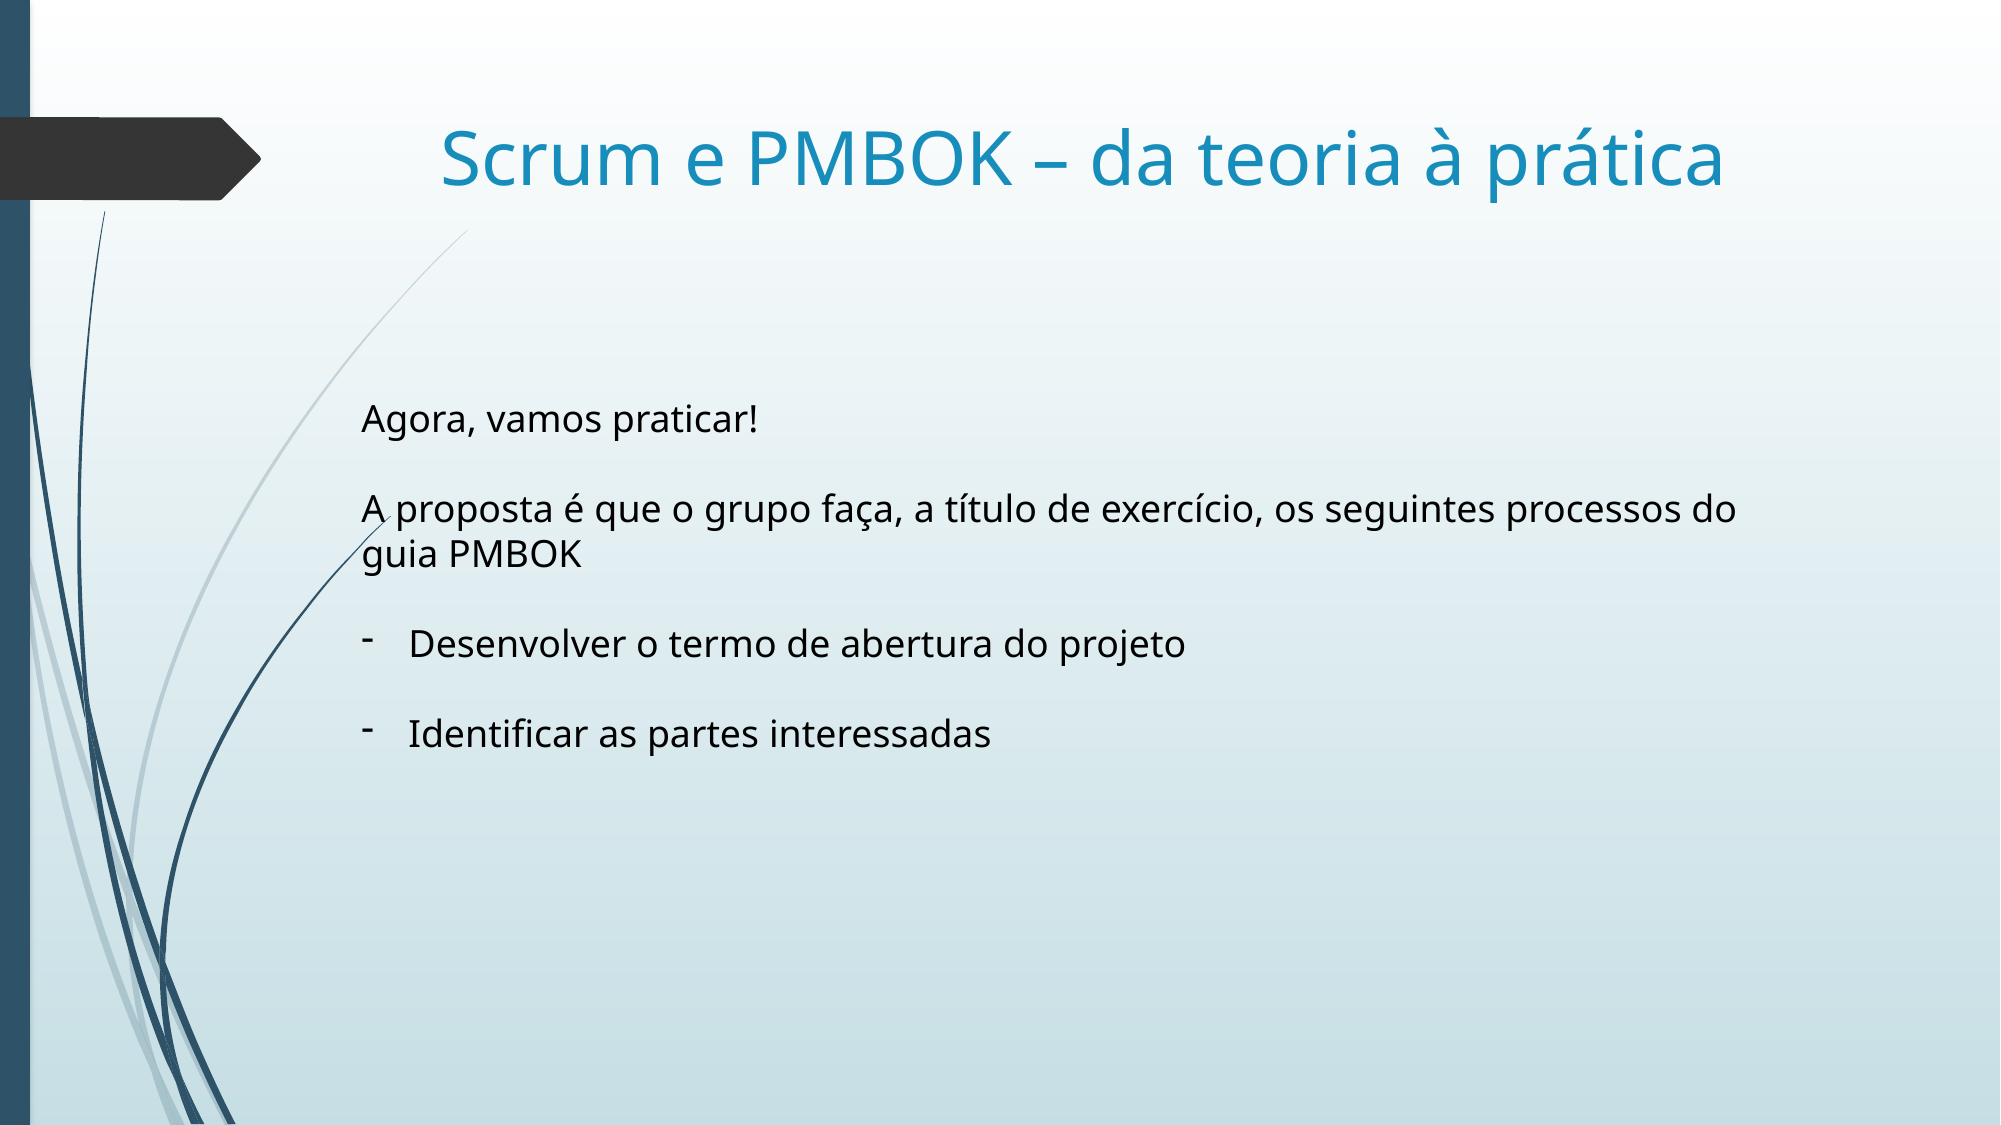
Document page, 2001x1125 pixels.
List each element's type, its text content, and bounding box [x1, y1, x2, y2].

title Scrum e PMBOK – da teoria à prática [425, 102, 1888, 313]
text_box Agora, vamos praticar! A proposta é que o grupo faça, a título de exercício, os seguintes processos do guia PMBOK Desenvolver o termo de abertura do projeto Identificar as partes interessadas [346, 387, 1809, 898]
